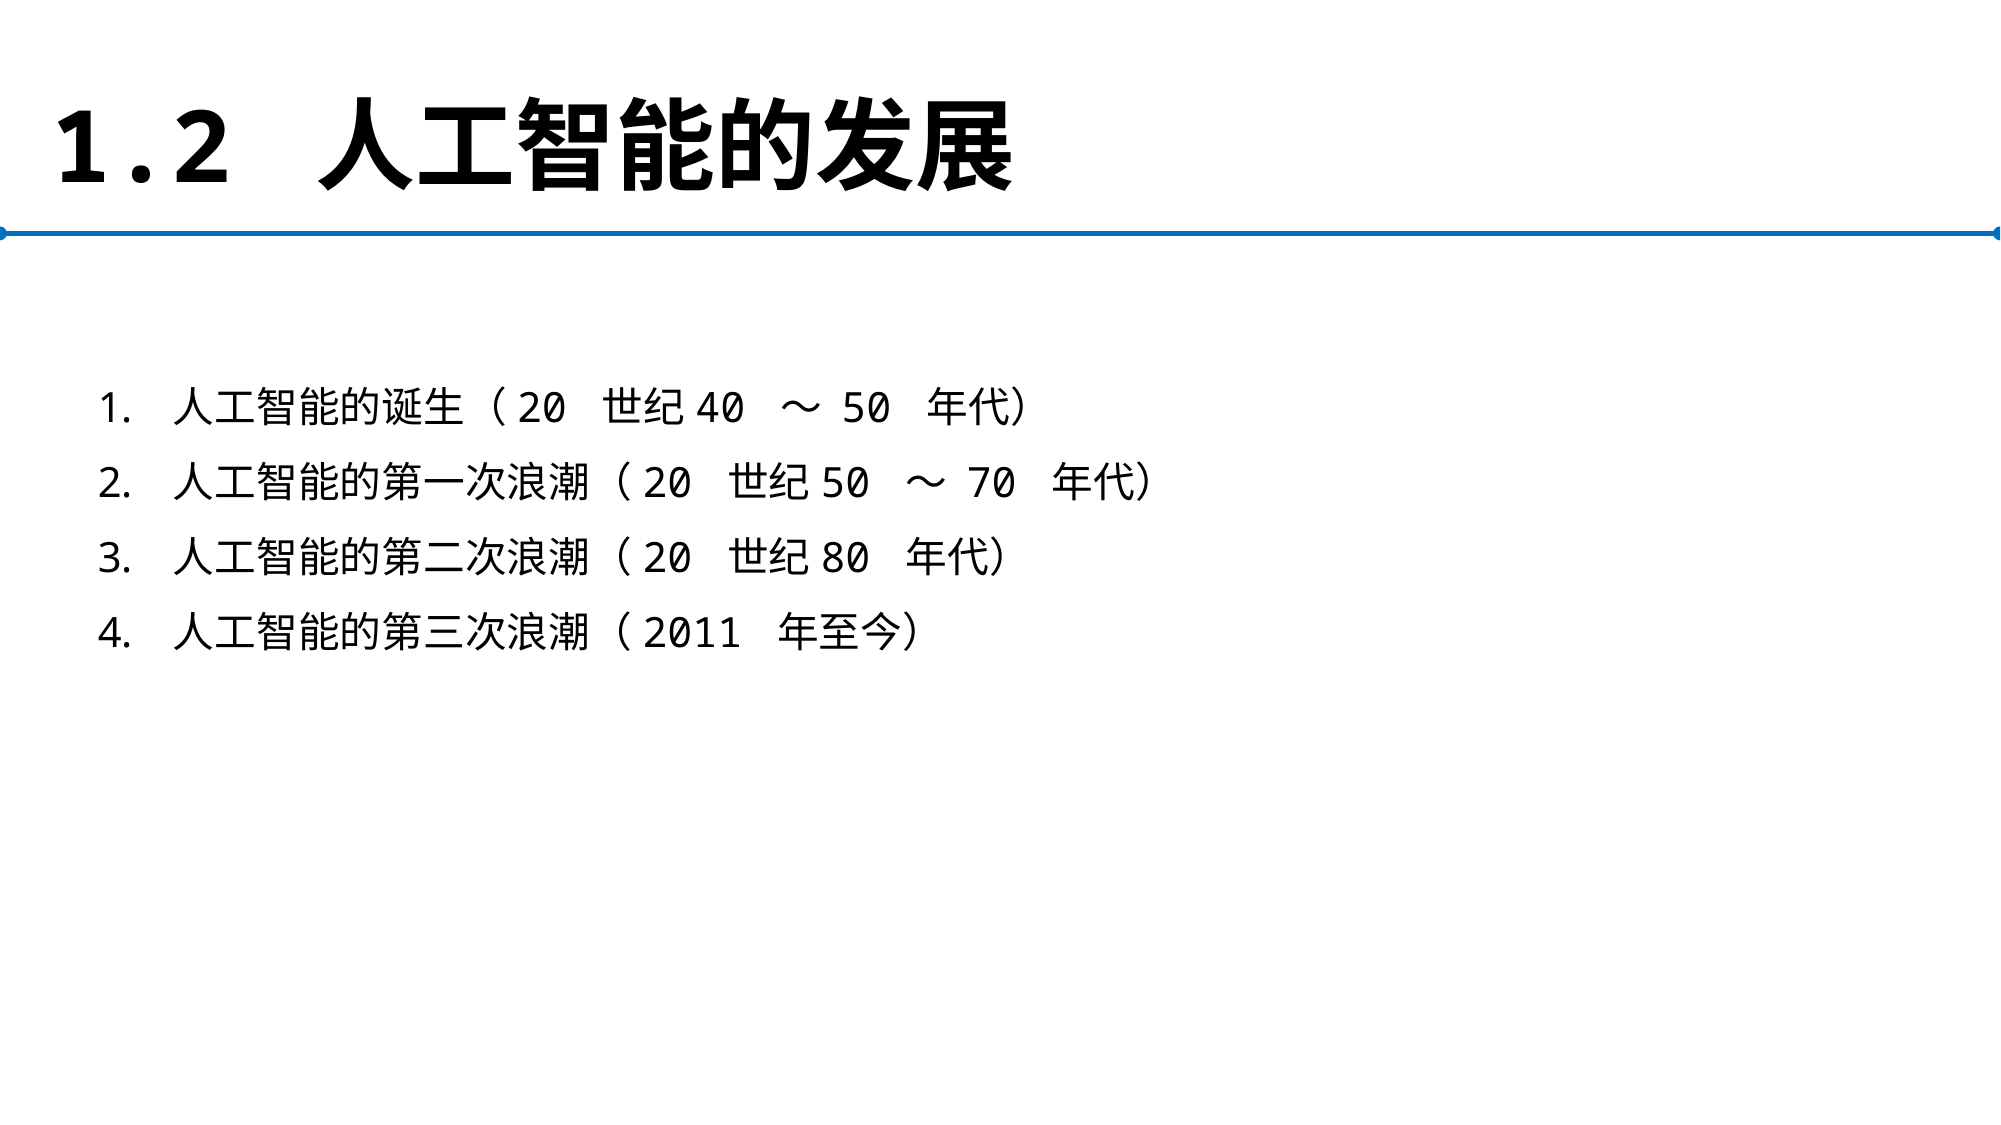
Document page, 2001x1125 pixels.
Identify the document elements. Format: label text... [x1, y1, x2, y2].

text_box 人工智能的诞生（20 世纪40 ～ 50 年代） 人工智能的第一次浪潮（20 世纪50 ～ 70 年代） 人工智能的第二次浪潮（20 世纪80 年代） 人工智能的第三次浪潮（2011 年至今） [83, 348, 1910, 664]
title 1.2 人工智能的发展 [36, 41, 1863, 260]
